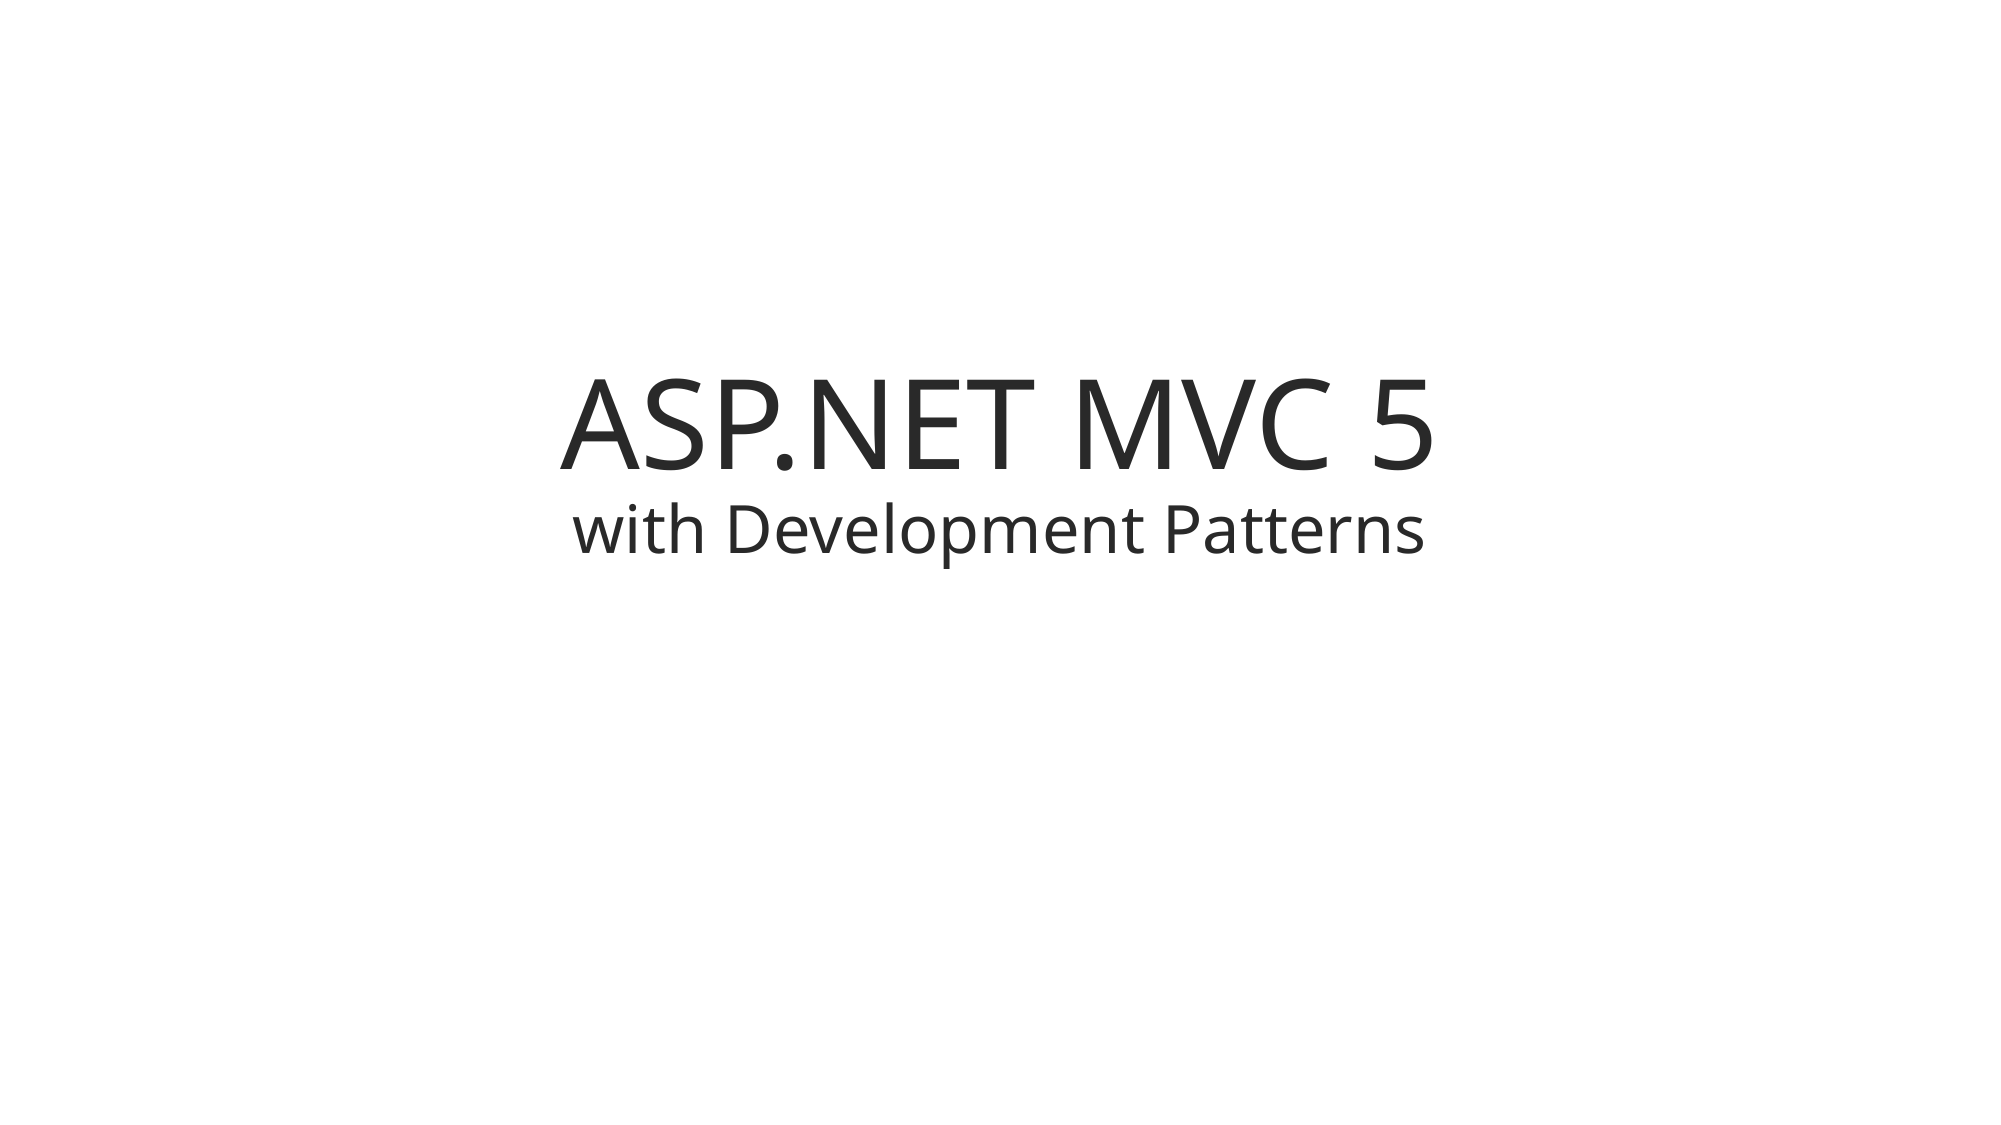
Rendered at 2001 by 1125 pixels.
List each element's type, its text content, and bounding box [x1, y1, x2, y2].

title ASP.NET MVC 5 with Development Patterns [249, 184, 1750, 576]
